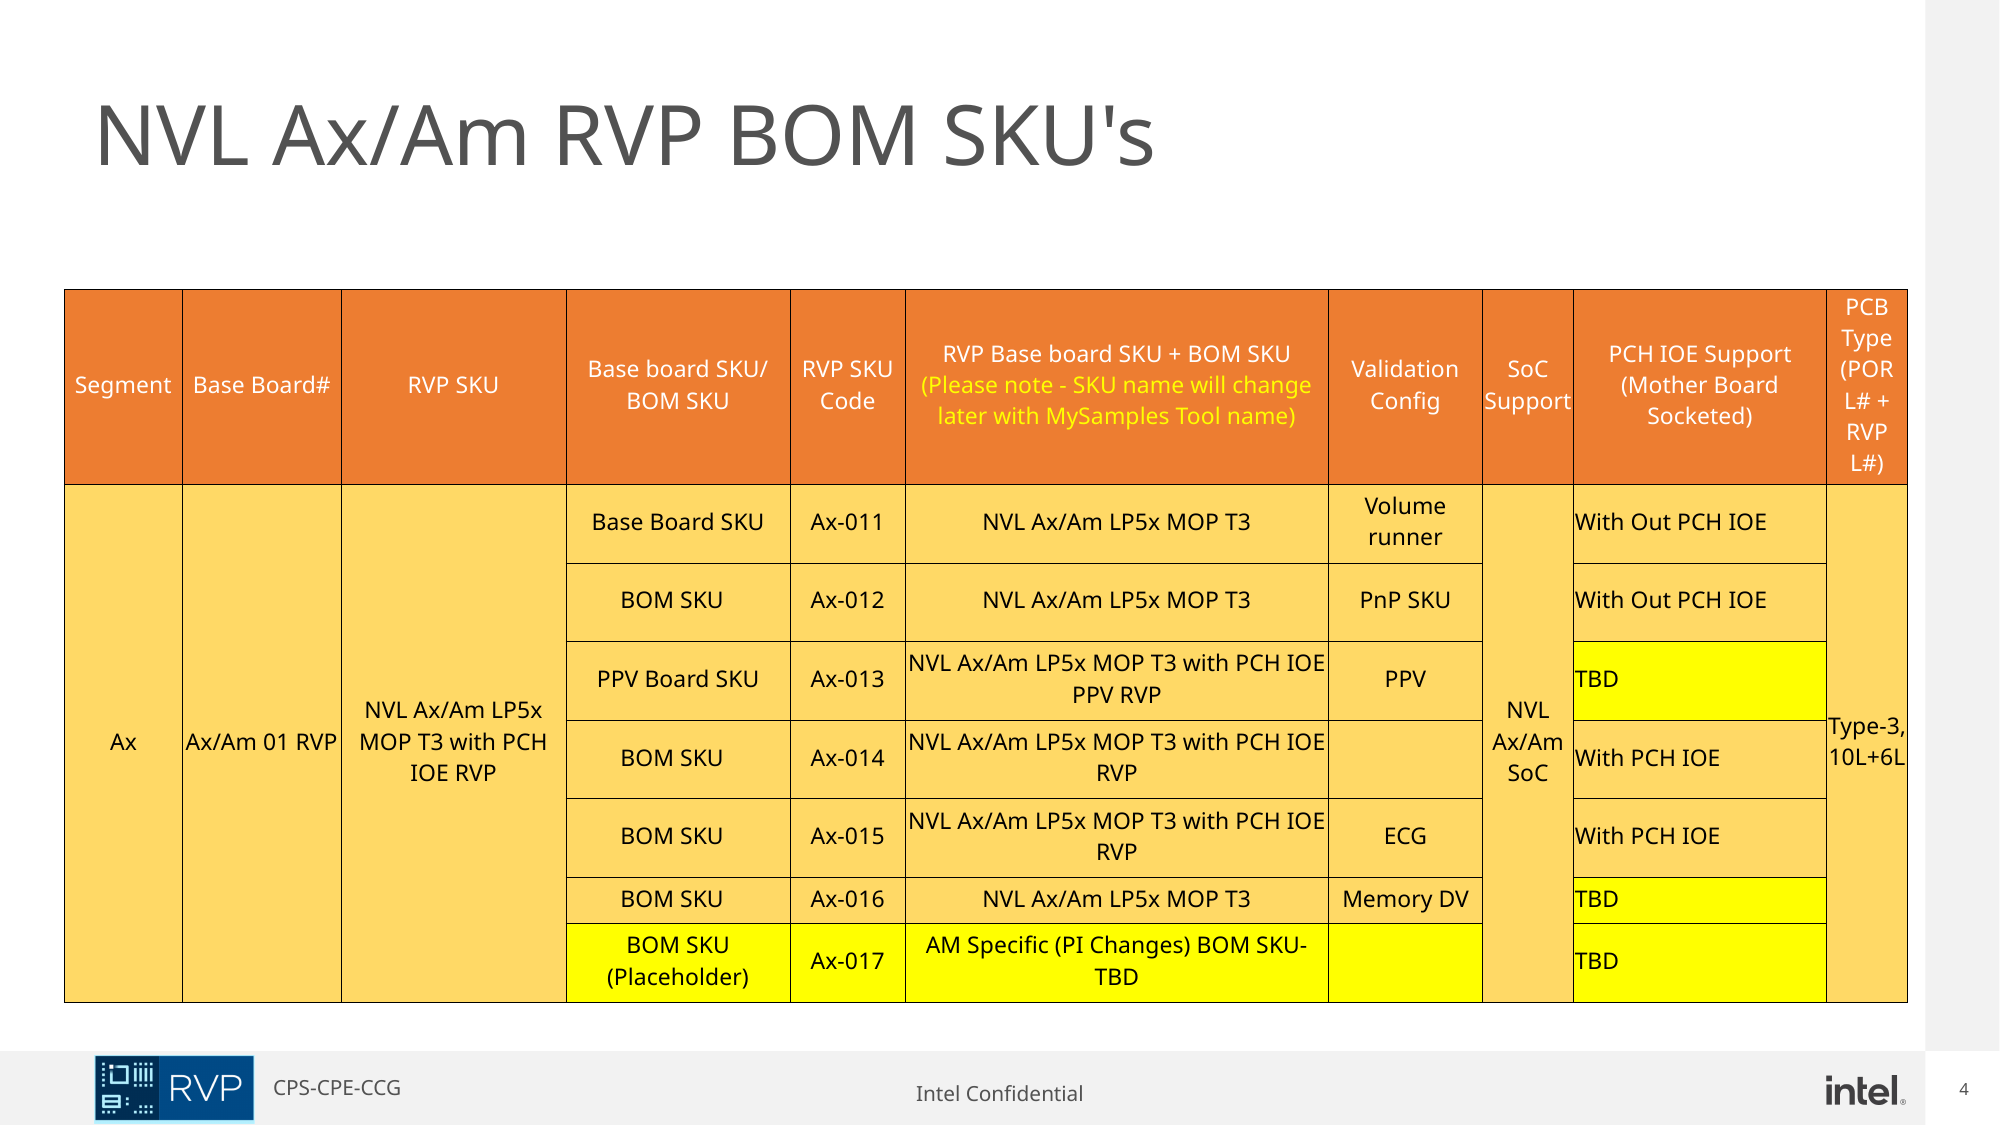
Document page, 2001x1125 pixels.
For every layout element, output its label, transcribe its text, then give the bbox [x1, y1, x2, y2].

table_cell PPV [1329, 642, 1482, 720]
title NVL Ax/Am RVP BOM SKU's [93, 93, 1901, 251]
table_header PCB Type (POR L# + RVP L#) [1827, 290, 1907, 484]
table_header RVP Base board SKU + BOM SKU (Please note - SKU name will change later with MySamples Tool name) [906, 290, 1328, 484]
table_header Base Board# [183, 290, 341, 484]
table_header SoC Support [1483, 290, 1573, 484]
table_cell ECG [1329, 799, 1482, 877]
table_cell PnP SKU [1329, 564, 1482, 641]
table_cell Ax-013 [791, 642, 905, 720]
table_header Segment [65, 290, 182, 484]
table_header Base board SKU/ BOM SKU [567, 290, 790, 484]
table_cell BOM SKU [567, 878, 790, 923]
table_cell NVL Ax/Am LP5x MOP T3 [906, 564, 1328, 641]
table_cell TBD [1574, 924, 1826, 1002]
table_cell BOM SKU [567, 721, 790, 798]
table_cell Ax/Am 01 RVP [183, 485, 341, 1002]
table_cell Base Board SKU [567, 485, 790, 563]
table_cell Ax [65, 485, 182, 1002]
table_cell AM Specific (PI Changes) BOM SKU- TBD [906, 924, 1328, 1002]
table_header PCH IOE Support (Mother Board Socketed) [1574, 290, 1826, 484]
table_cell NVL Ax/Am LP5x MOP T3 [906, 878, 1328, 923]
table_cell Ax-014 [791, 721, 905, 798]
table_cell Ax-011 [791, 485, 905, 563]
table_cell Ax-017 [791, 924, 905, 1002]
table_cell NVL Ax/Am LP5x MOP T3 with PCH IOE PPV RVP [906, 642, 1328, 720]
table_cell Ax-015 [791, 799, 905, 877]
table_cell With Out PCH IOE [1574, 564, 1826, 641]
table_cell TBD [1574, 878, 1826, 923]
table_cell Ax-016 [791, 878, 905, 923]
table_cell Volume runner [1329, 485, 1482, 563]
table_cell Type-3, 10L+6L [1827, 485, 1907, 1002]
table_cell With PCH IOE [1574, 799, 1826, 877]
table_cell Memory DV [1329, 878, 1482, 923]
picture [1826, 1075, 1906, 1105]
table_cell NVL Ax/Am LP5x MOP T3 [906, 485, 1328, 563]
table_cell With Out PCH IOE [1574, 485, 1826, 563]
table_cell TBD [1574, 642, 1826, 720]
table_cell BOM SKU (Placeholder) [567, 924, 790, 1002]
table_header RVP SKU [342, 290, 566, 484]
table_cell NVL Ax/Am SoC [1483, 485, 1573, 1002]
table_cell NVL Ax/Am LP5x MOP T3 with PCH IOE RVP [342, 485, 566, 1002]
table_cell [1329, 721, 1482, 798]
table_cell BOM SKU [567, 564, 790, 641]
table_cell [1329, 924, 1482, 1002]
table_header RVP SKU Code [791, 290, 905, 484]
table_cell PPV Board SKU [567, 642, 790, 720]
table_cell BOM SKU [567, 799, 790, 877]
table_cell NVL Ax/Am LP5x MOP T3 with PCH IOE RVP [906, 721, 1328, 798]
table_cell NVL Ax/Am LP5x MOP T3 with PCH IOE RVP [906, 799, 1328, 877]
table_cell Ax-012 [791, 564, 905, 641]
table_cell With PCH IOE [1574, 721, 1826, 798]
table_header Validation Config [1329, 290, 1482, 484]
picture [94, 1055, 255, 1124]
